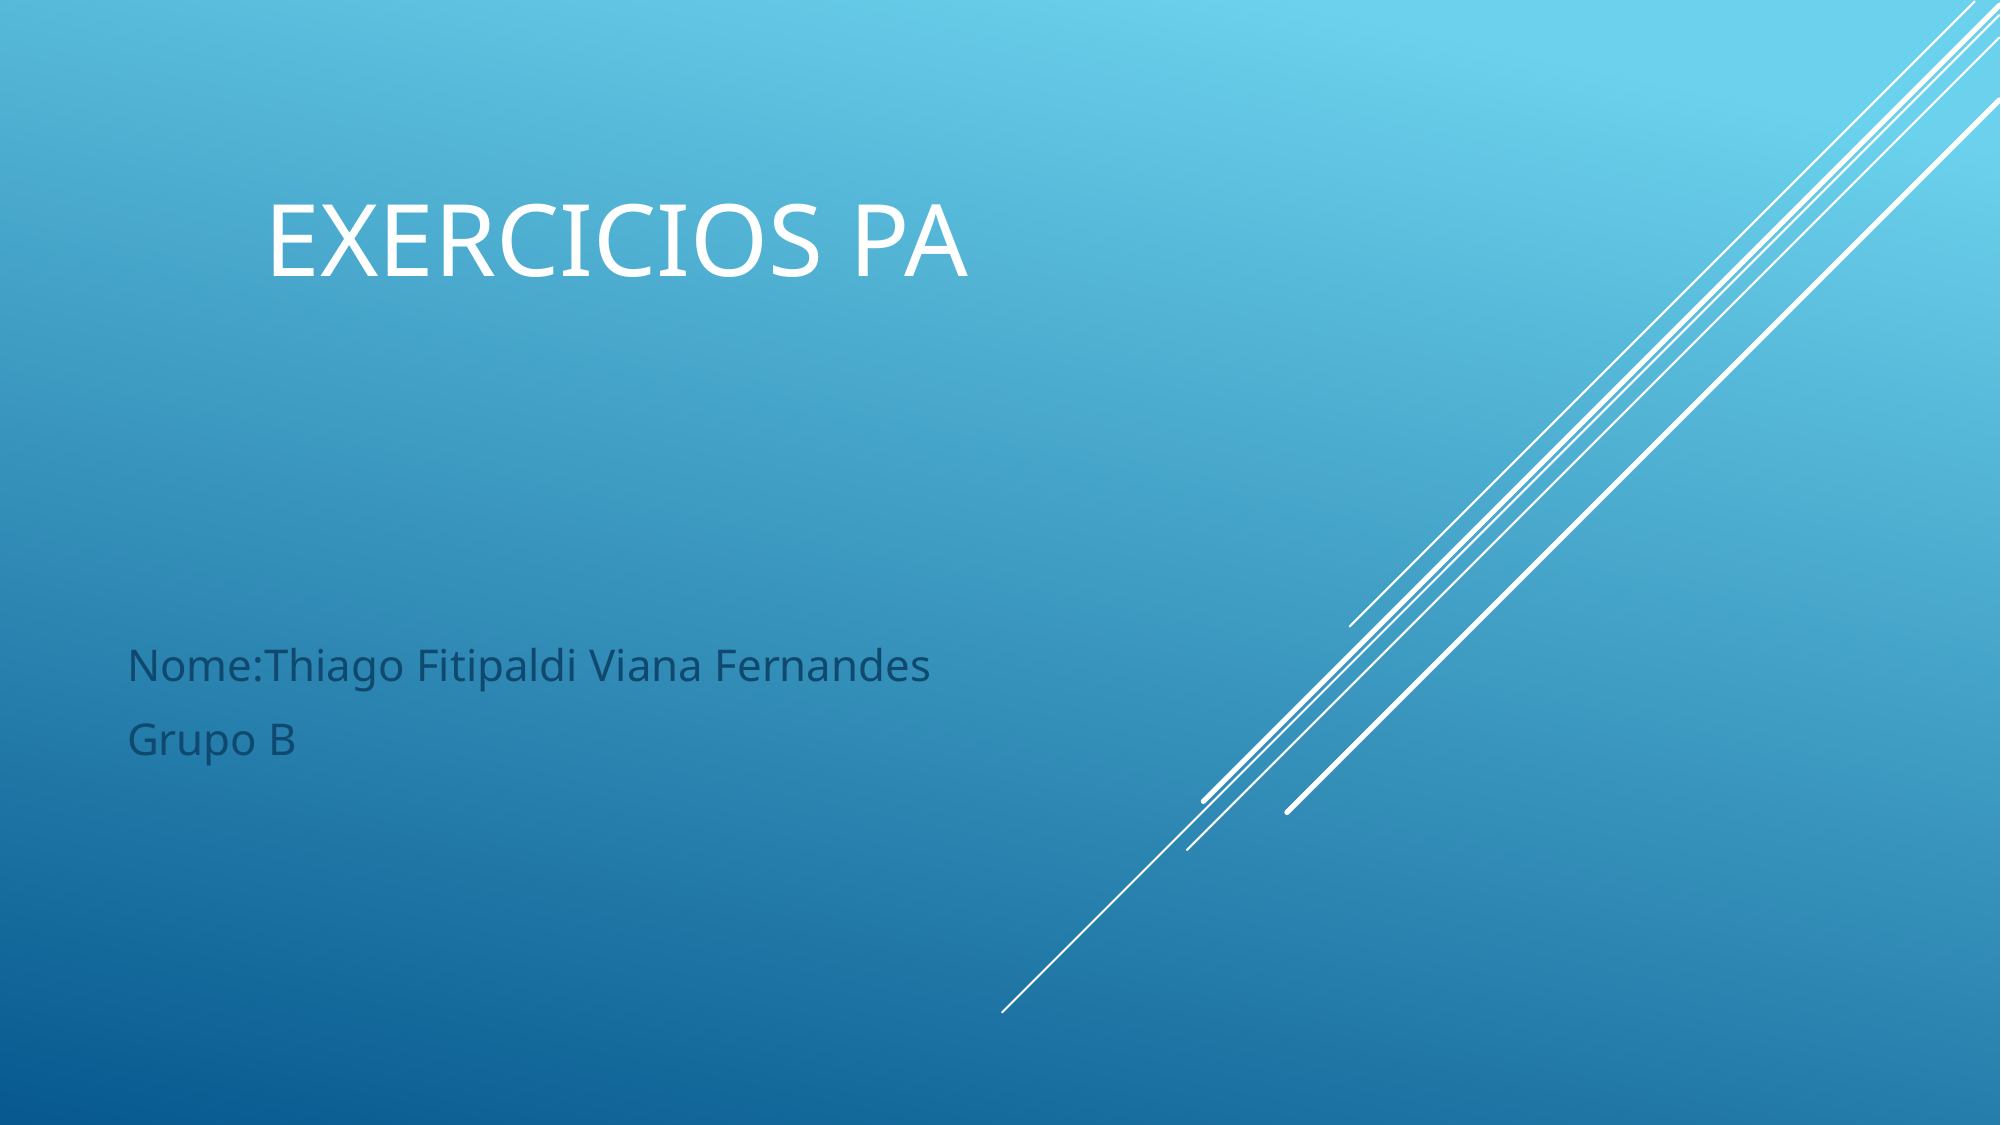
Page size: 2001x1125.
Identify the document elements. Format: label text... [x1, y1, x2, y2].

subtitle Nome:Thiago Fitipaldi Viana Fernandes Grupo B [112, 630, 1163, 950]
title EXERCICIOS PA [249, 125, 1750, 305]
